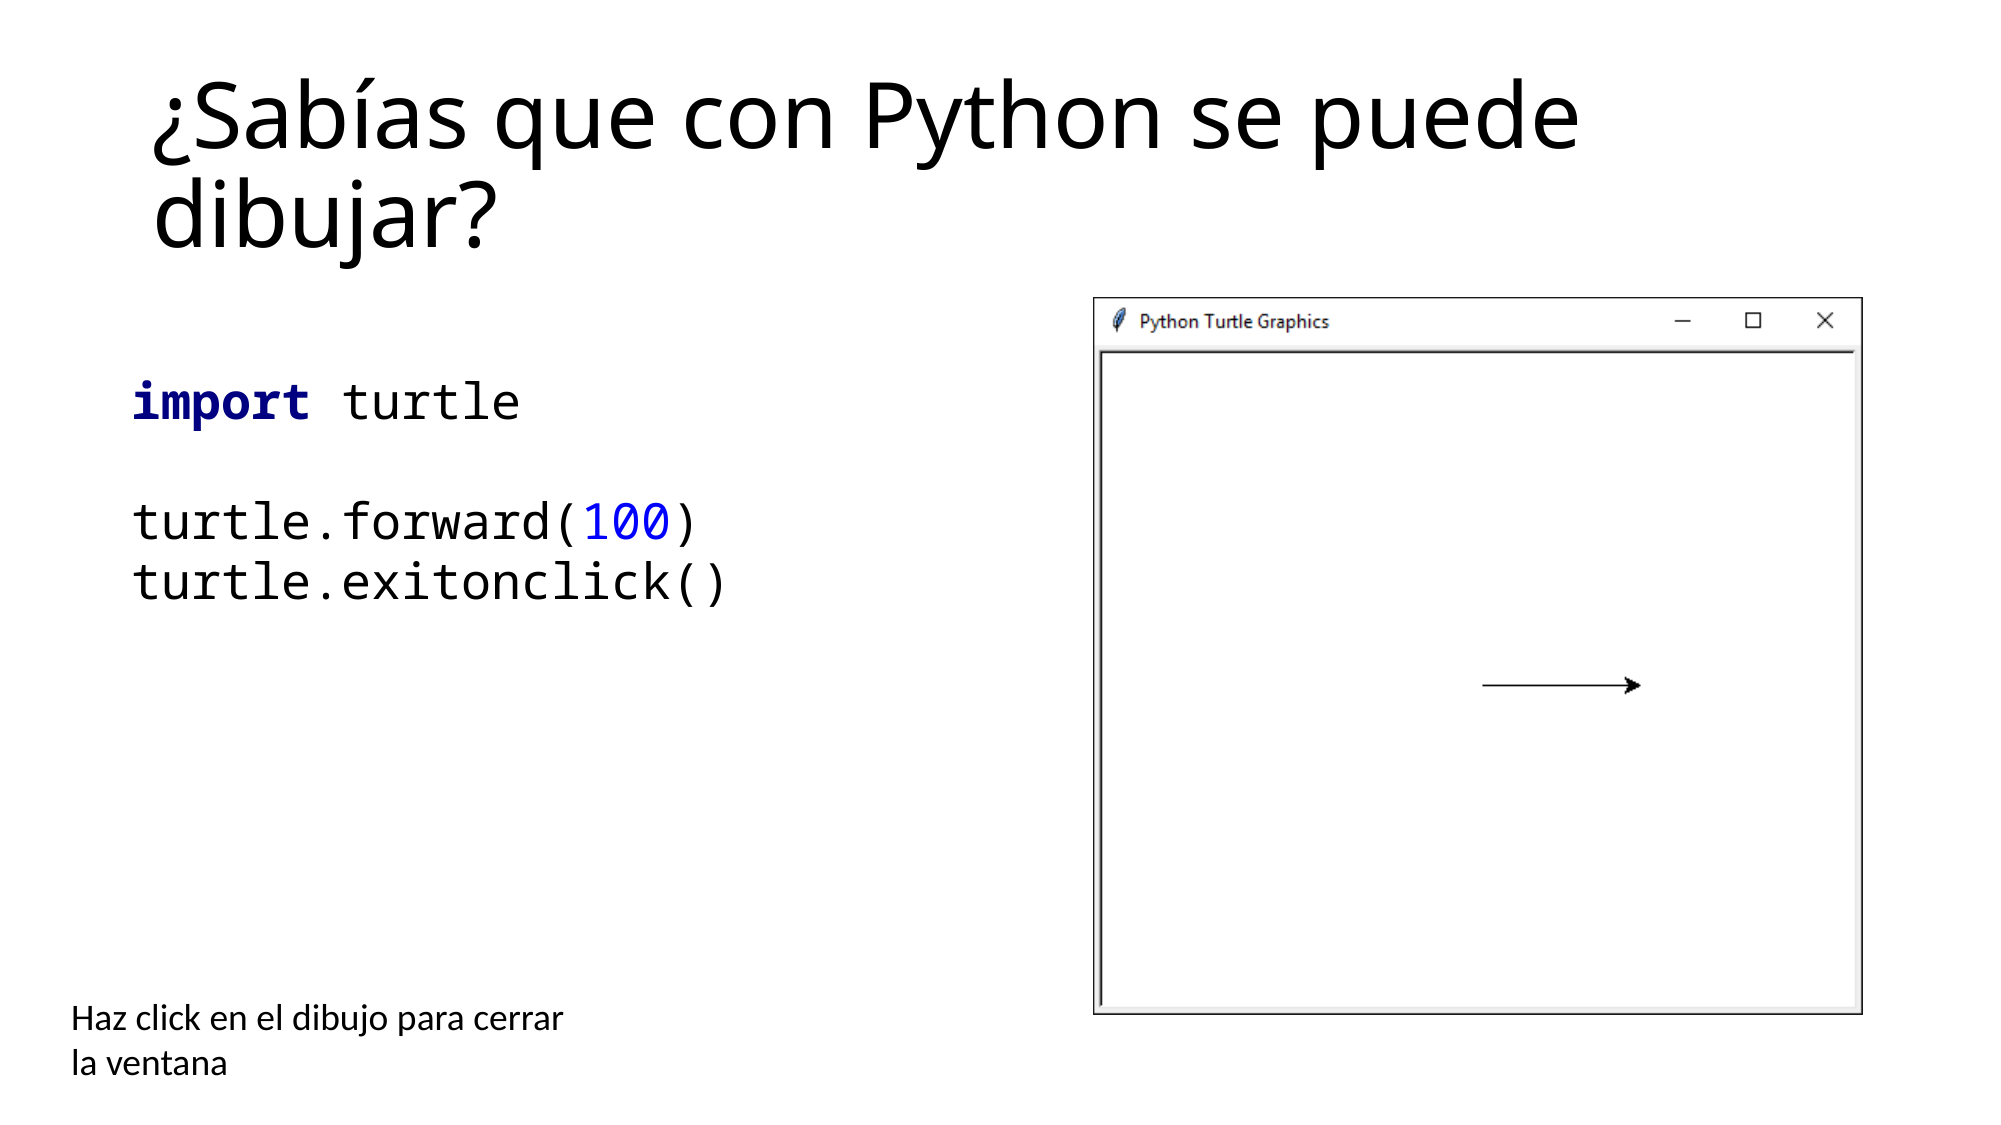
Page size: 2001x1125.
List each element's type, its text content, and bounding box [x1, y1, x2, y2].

title ¿Sabías que con Python se puede dibujar? [137, 59, 1863, 278]
text_box Haz click en el dibujo para cerrar la ventana [56, 985, 600, 1091]
text_box import turtle turtle.forward(100) turtle.exitonclick() [116, 362, 747, 617]
picture [1093, 297, 1863, 1015]
